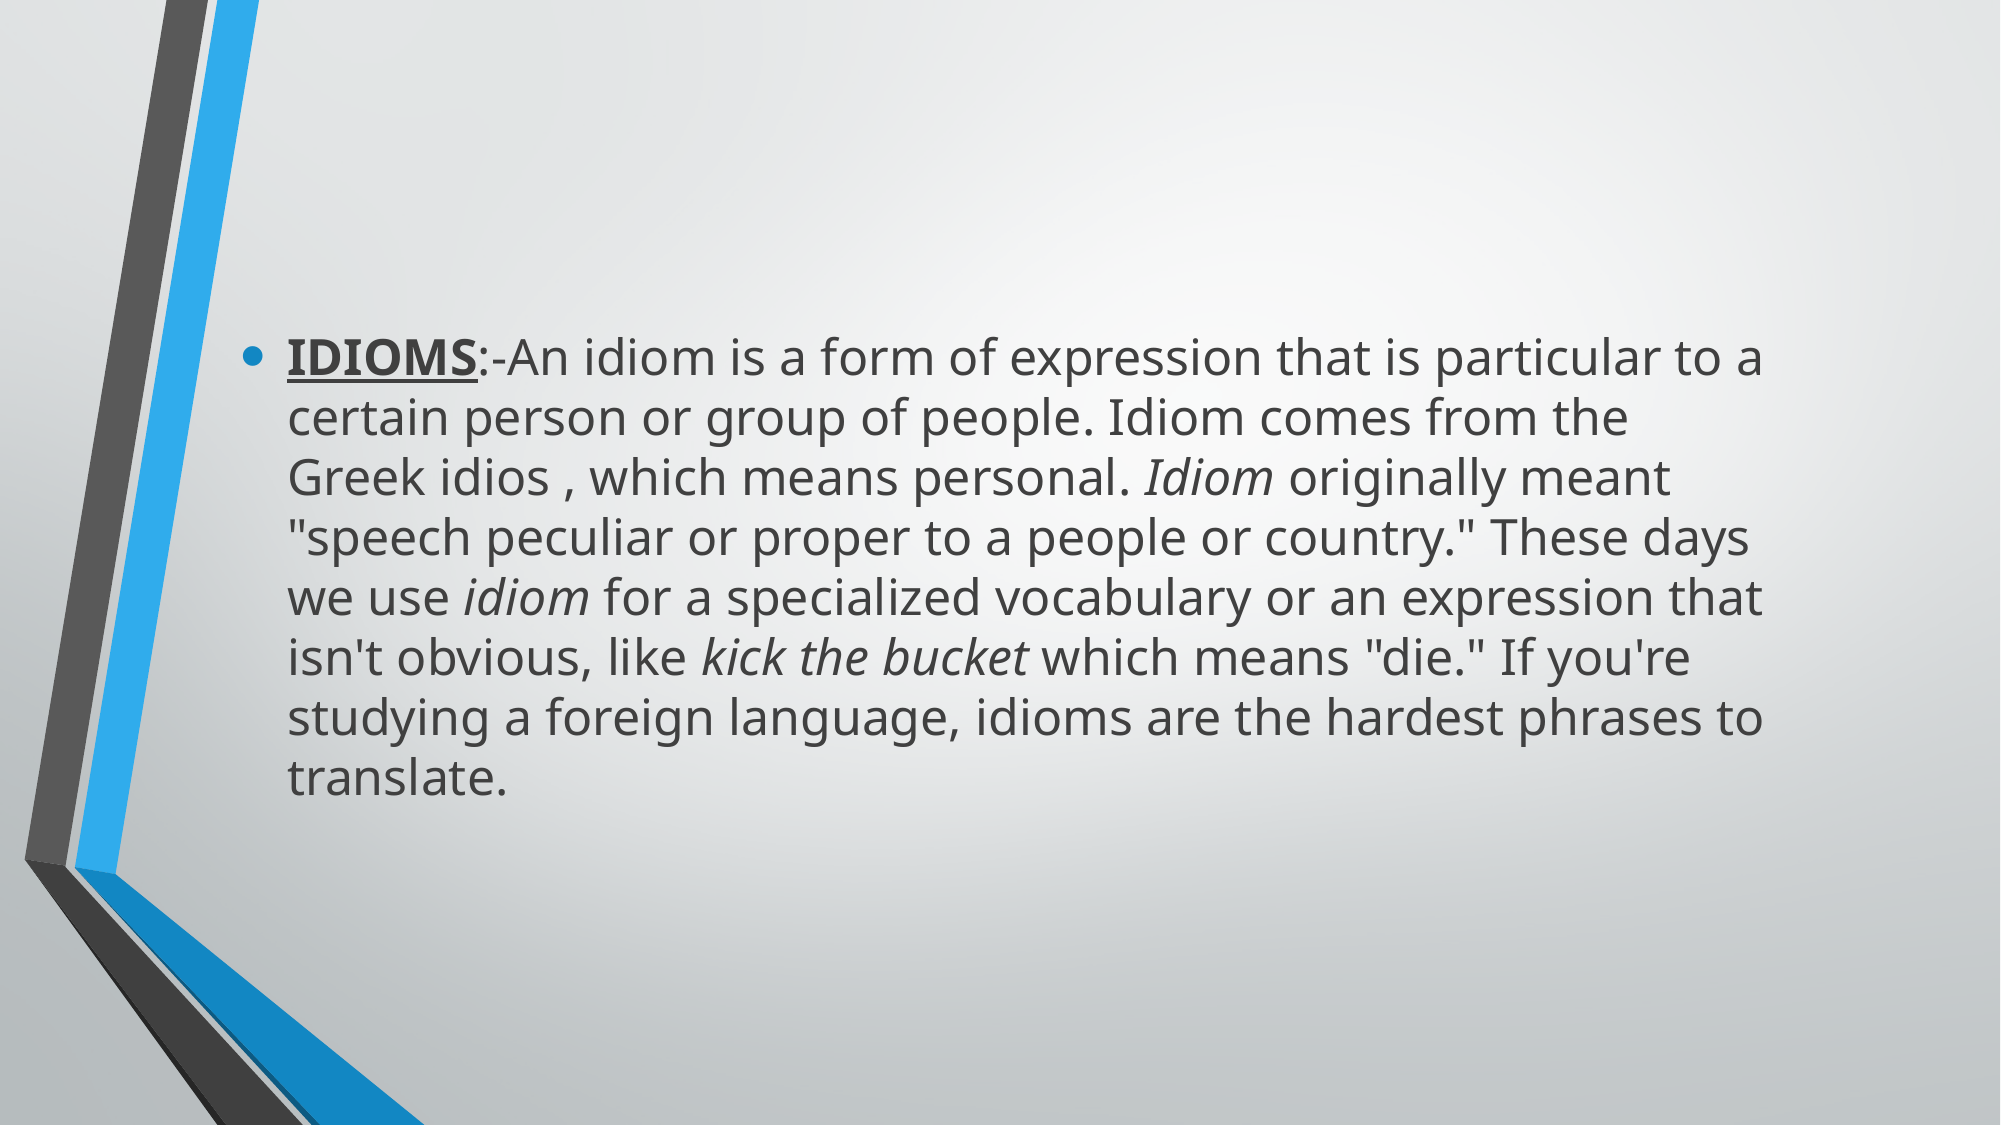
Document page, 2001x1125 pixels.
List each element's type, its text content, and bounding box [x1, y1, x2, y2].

list IDIOMS:-An idiom is a form of expression that is particular to a certain person or group of people. Idiom comes from the Greek idios , which means personal. Idiom originally meant "speech peculiar or proper to a people or country." These days we use idiom for a specialized vocabulary or an expression that isn't obvious, like kick the bucket which means "die." If you're studying a foreign language, idioms are the hardest phrases to translate. [225, 95, 1790, 953]
